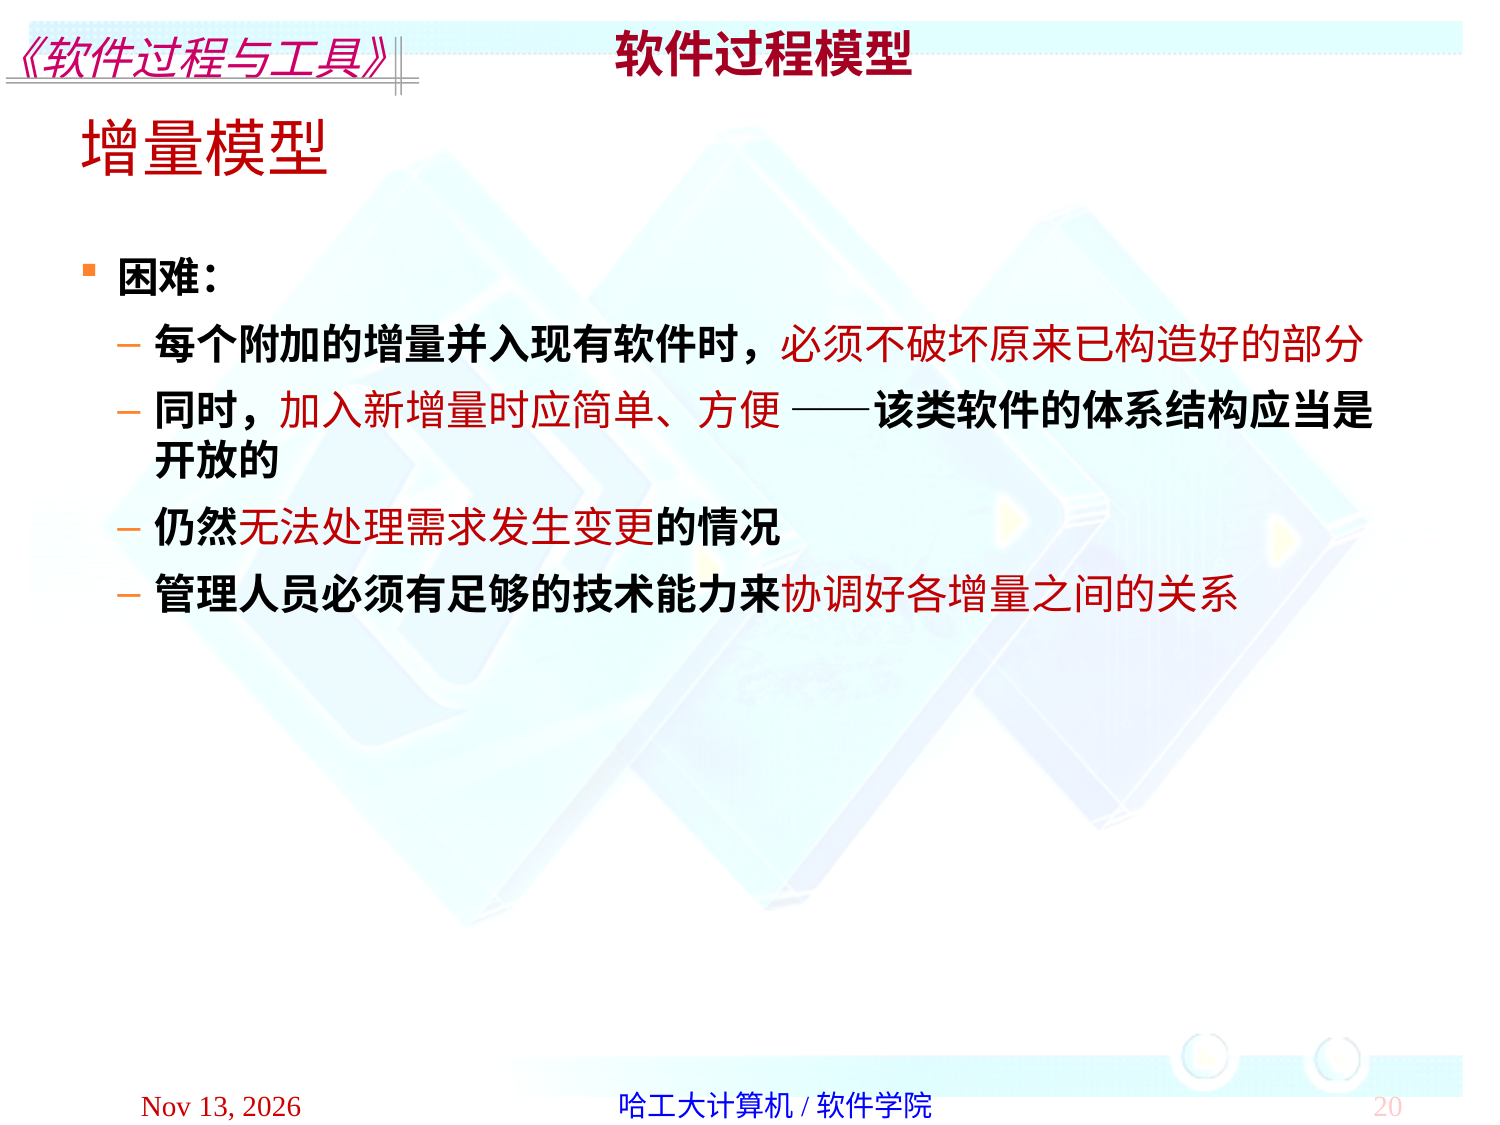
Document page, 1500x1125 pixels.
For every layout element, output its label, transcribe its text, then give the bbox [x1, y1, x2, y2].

text_box 软件过程模型 [389, 15, 1140, 90]
text_box 困难： 每个附加的增量并入现有软件时，必须不破坏原来已构造好的部分 同时，加入新增量时应简单、方便 ——该类软件的体系结构应当是开放的 仍然无法处理需求发生变更的情况 管理人员必须有足够的技术能力来协调好各增量之间的关系 [64, 243, 1412, 1083]
text_box 增量模型 [64, 101, 1415, 209]
